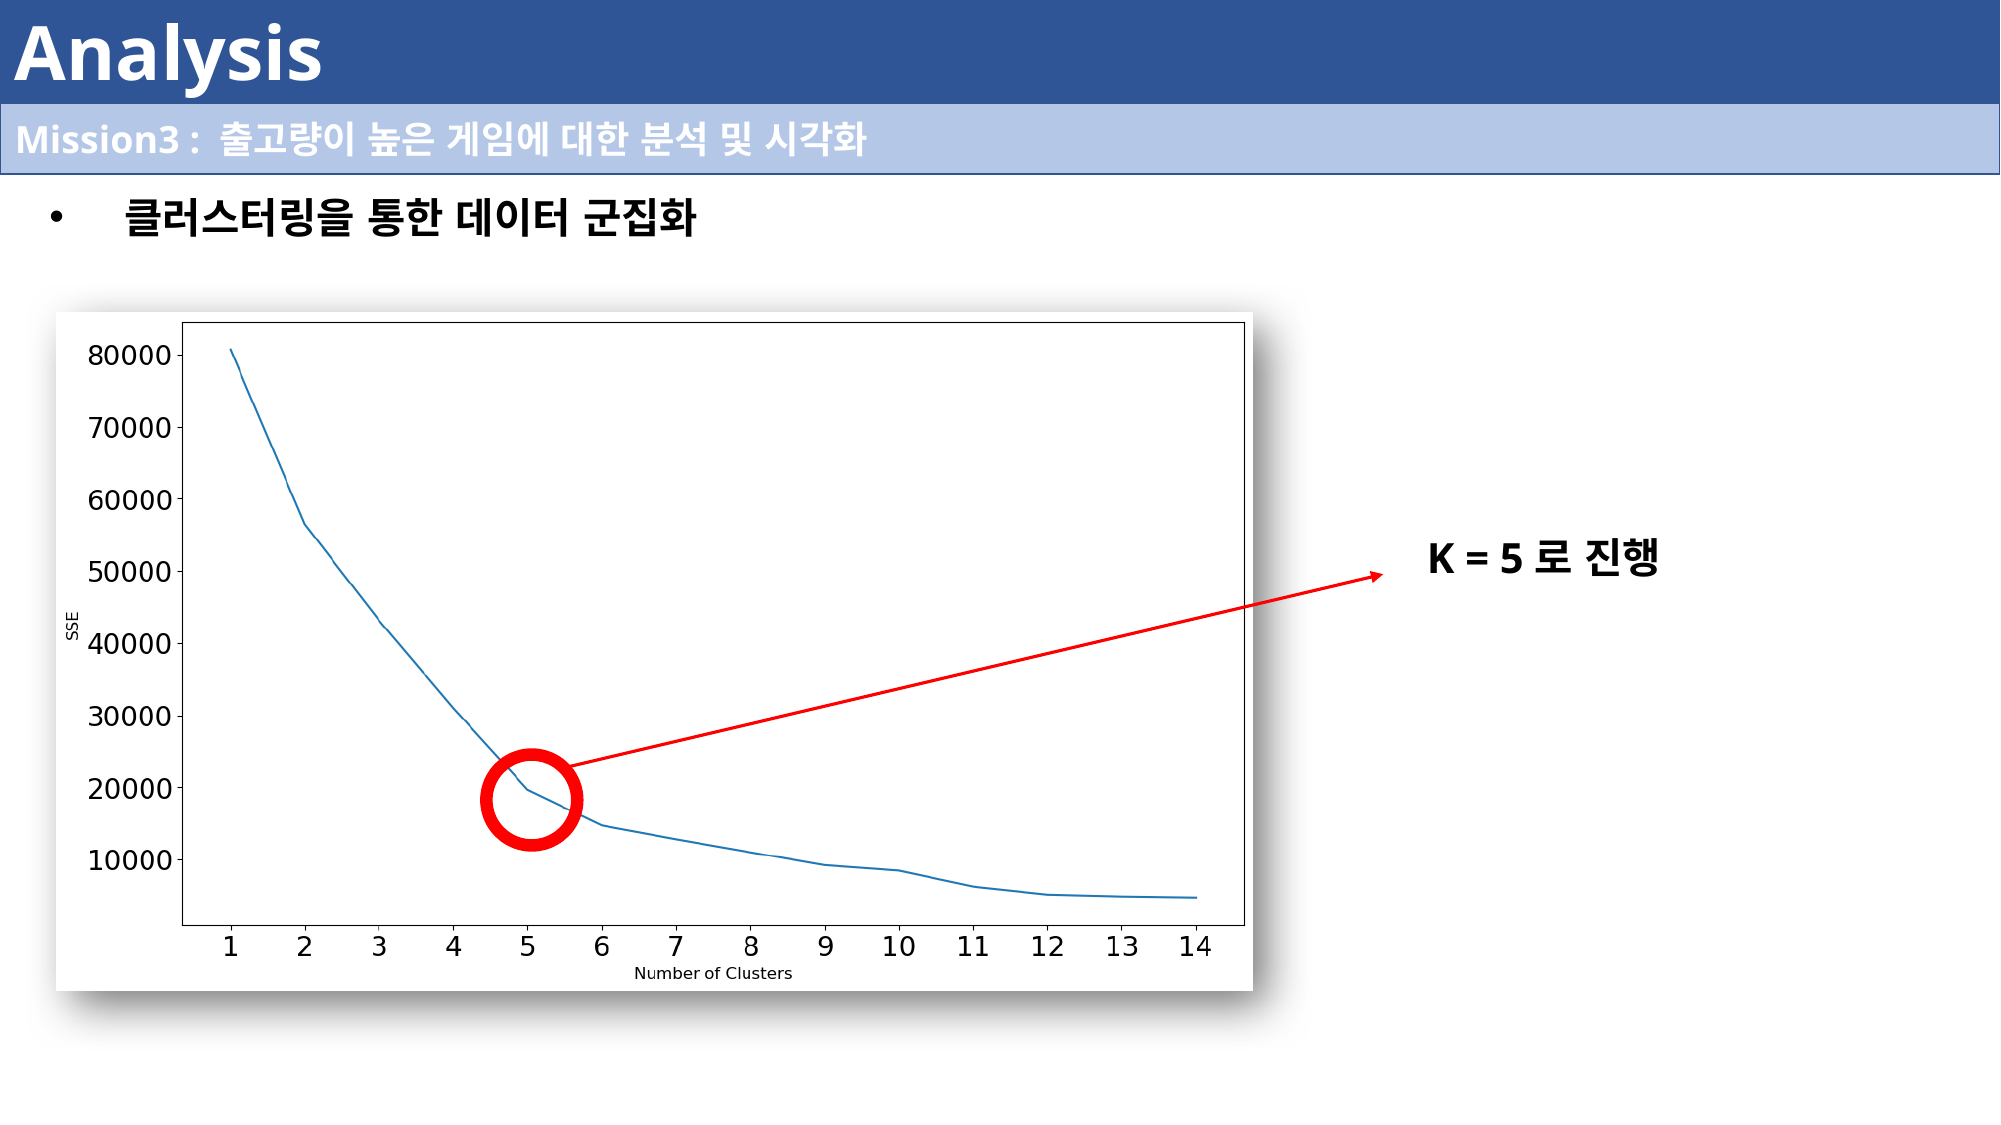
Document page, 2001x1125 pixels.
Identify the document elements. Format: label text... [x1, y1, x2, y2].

text_box 클러스터링을 통한 데이터 군집화 [34, 184, 714, 249]
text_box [0, 0, 2000, 175]
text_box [563, 574, 1384, 768]
picture [56, 312, 1253, 991]
text_box K = 5로 진행 [1412, 524, 1677, 589]
